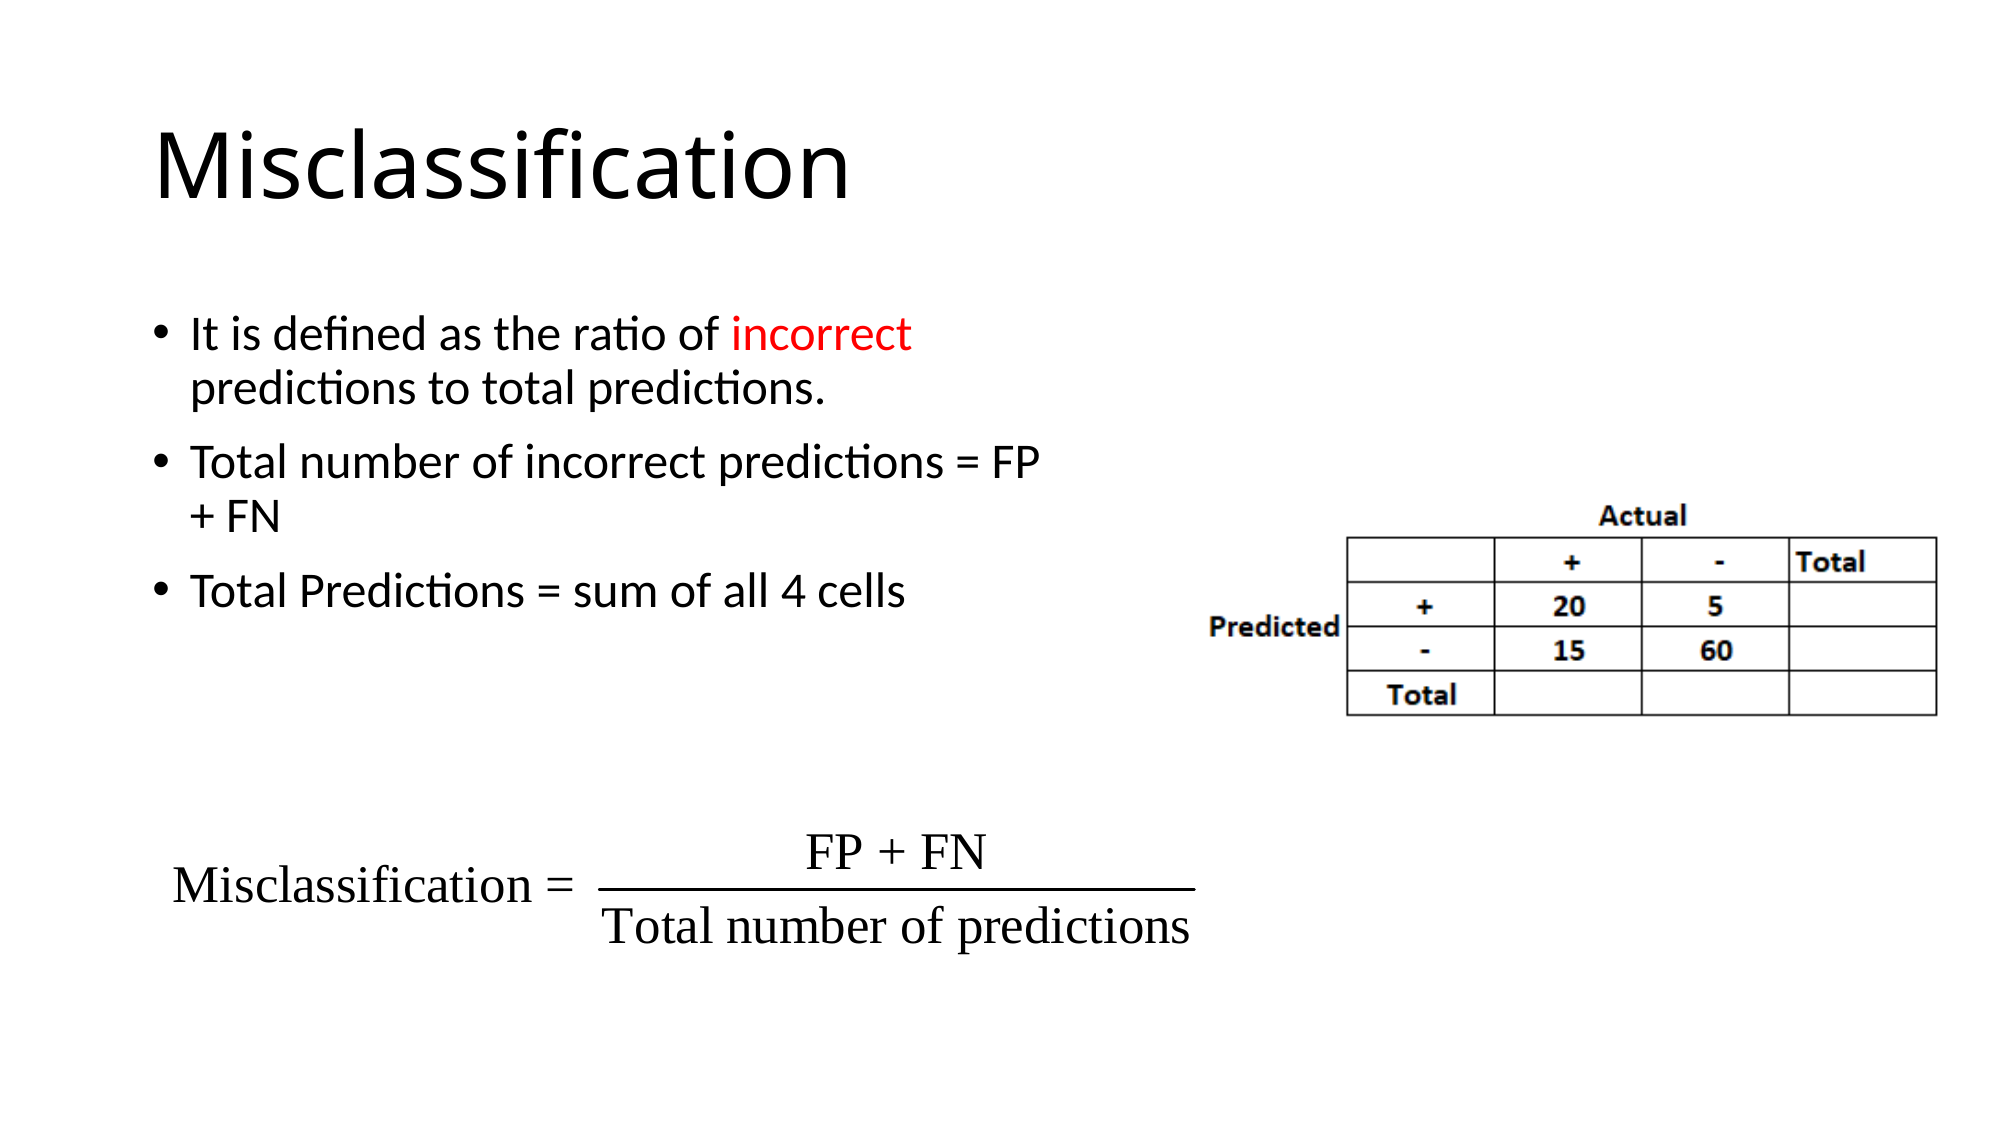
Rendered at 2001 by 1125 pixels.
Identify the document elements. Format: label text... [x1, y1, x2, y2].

picture [1205, 491, 1958, 733]
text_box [164, 818, 1206, 965]
list It is defined as the ratio of incorrect predictions to total predictions. Total number of incorrect predictions = FP + FN Total Predictions = sum of all 4 cells [137, 299, 1072, 682]
title Misclassification [137, 59, 1863, 278]
